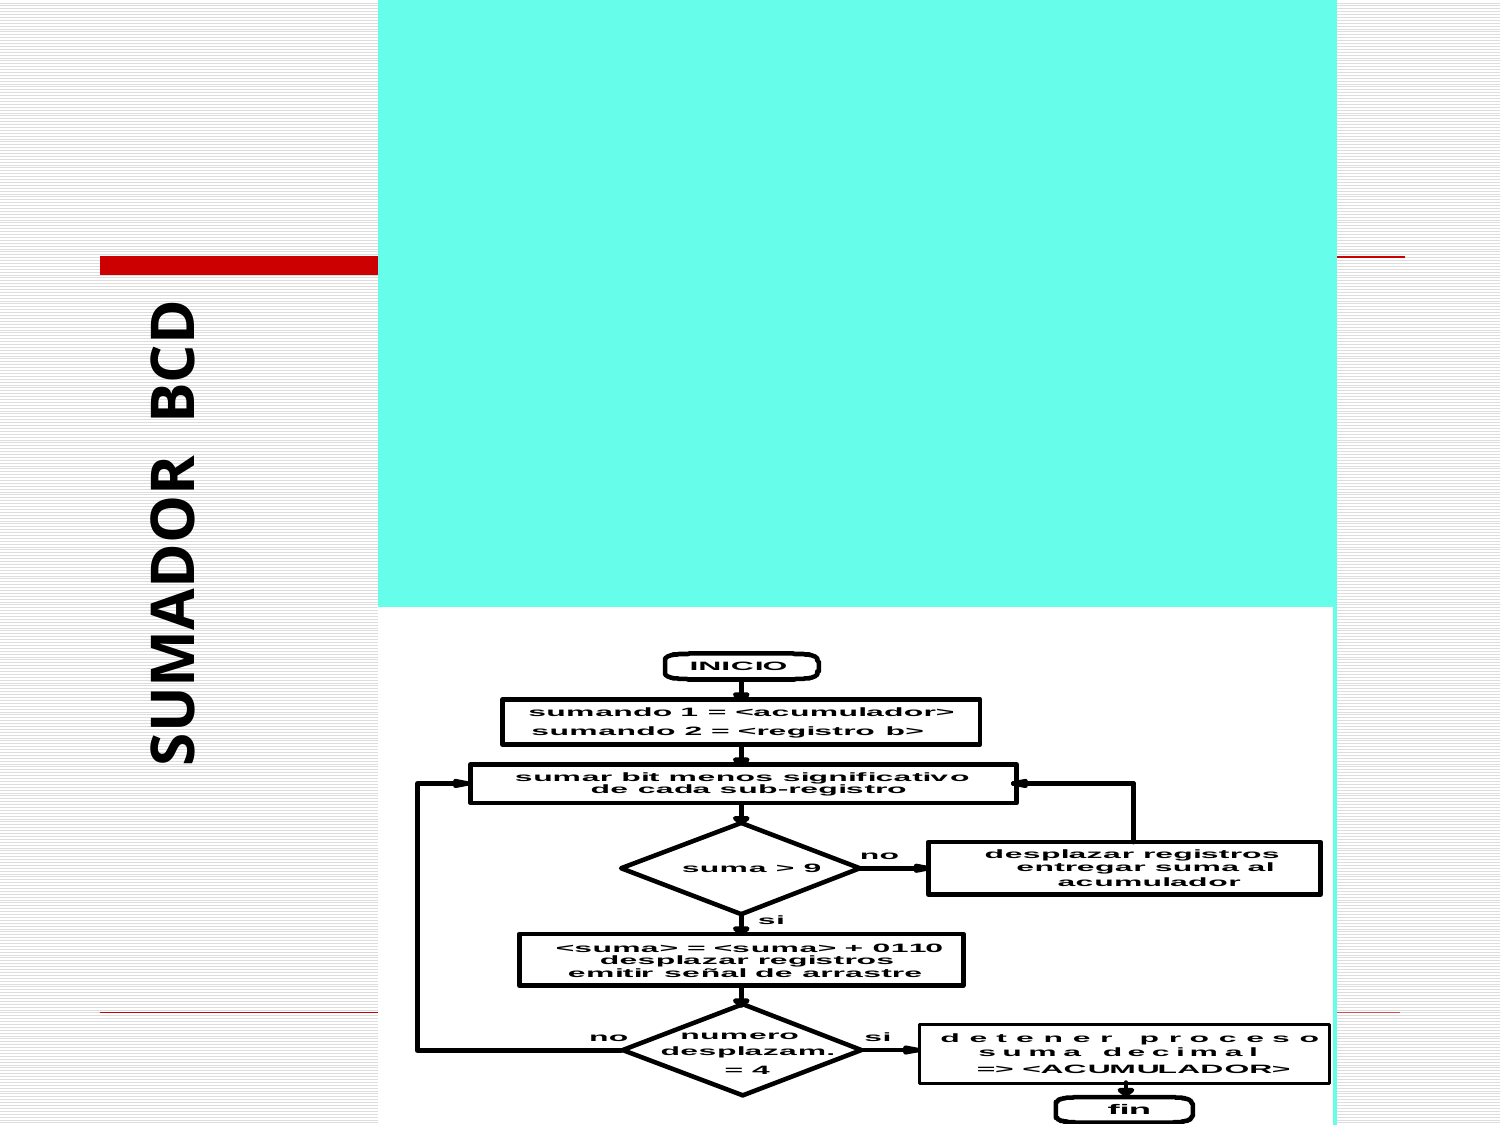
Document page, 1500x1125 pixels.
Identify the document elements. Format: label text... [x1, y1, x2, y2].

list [377, 0, 1338, 1125]
title SUMADOR BCD [112, 42, 215, 1024]
